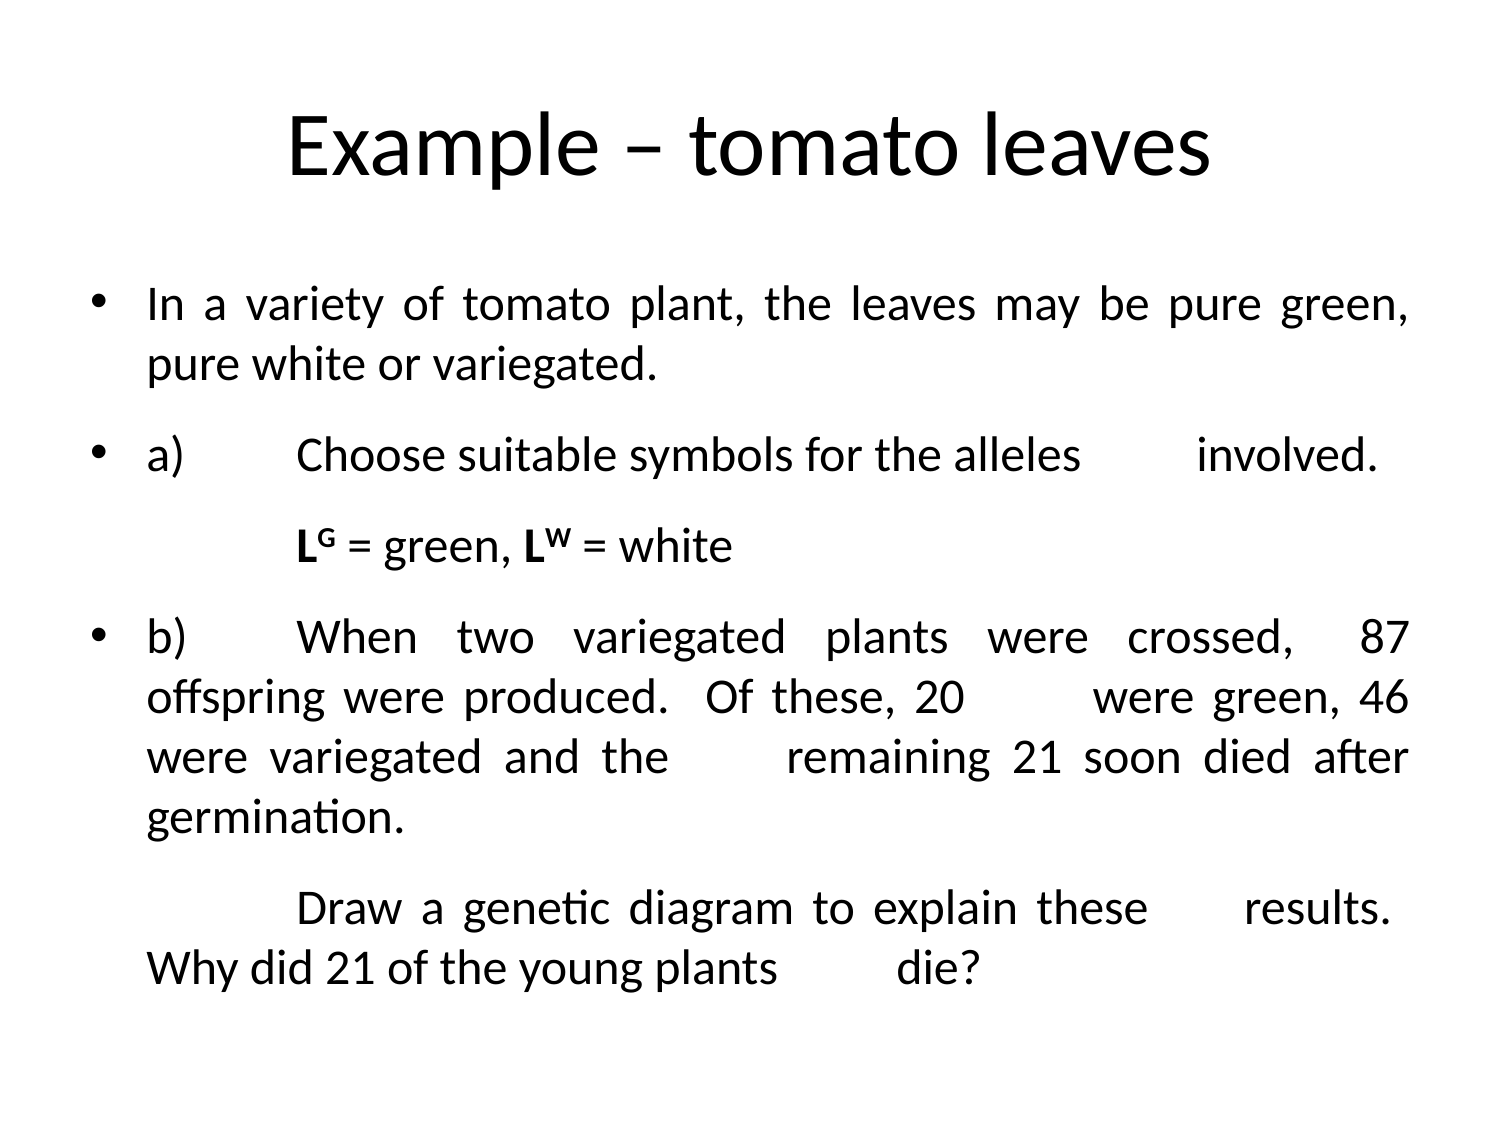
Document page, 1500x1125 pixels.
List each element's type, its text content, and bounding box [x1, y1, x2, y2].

list In a variety of tomato plant, the leaves may be pure green, pure white or variegated. a) Choose suitable symbols for the alleles involved. LG = green, LW = white b) When two variegated plants were crossed, 87 offspring were produced. Of these, 20 were green, 46 were variegated and the remaining 21 soon died after germination. Draw a genetic diagram to explain these results. Why did 21 of the young plants die? [75, 262, 1425, 1005]
title Example – tomato leaves [75, 45, 1425, 233]
